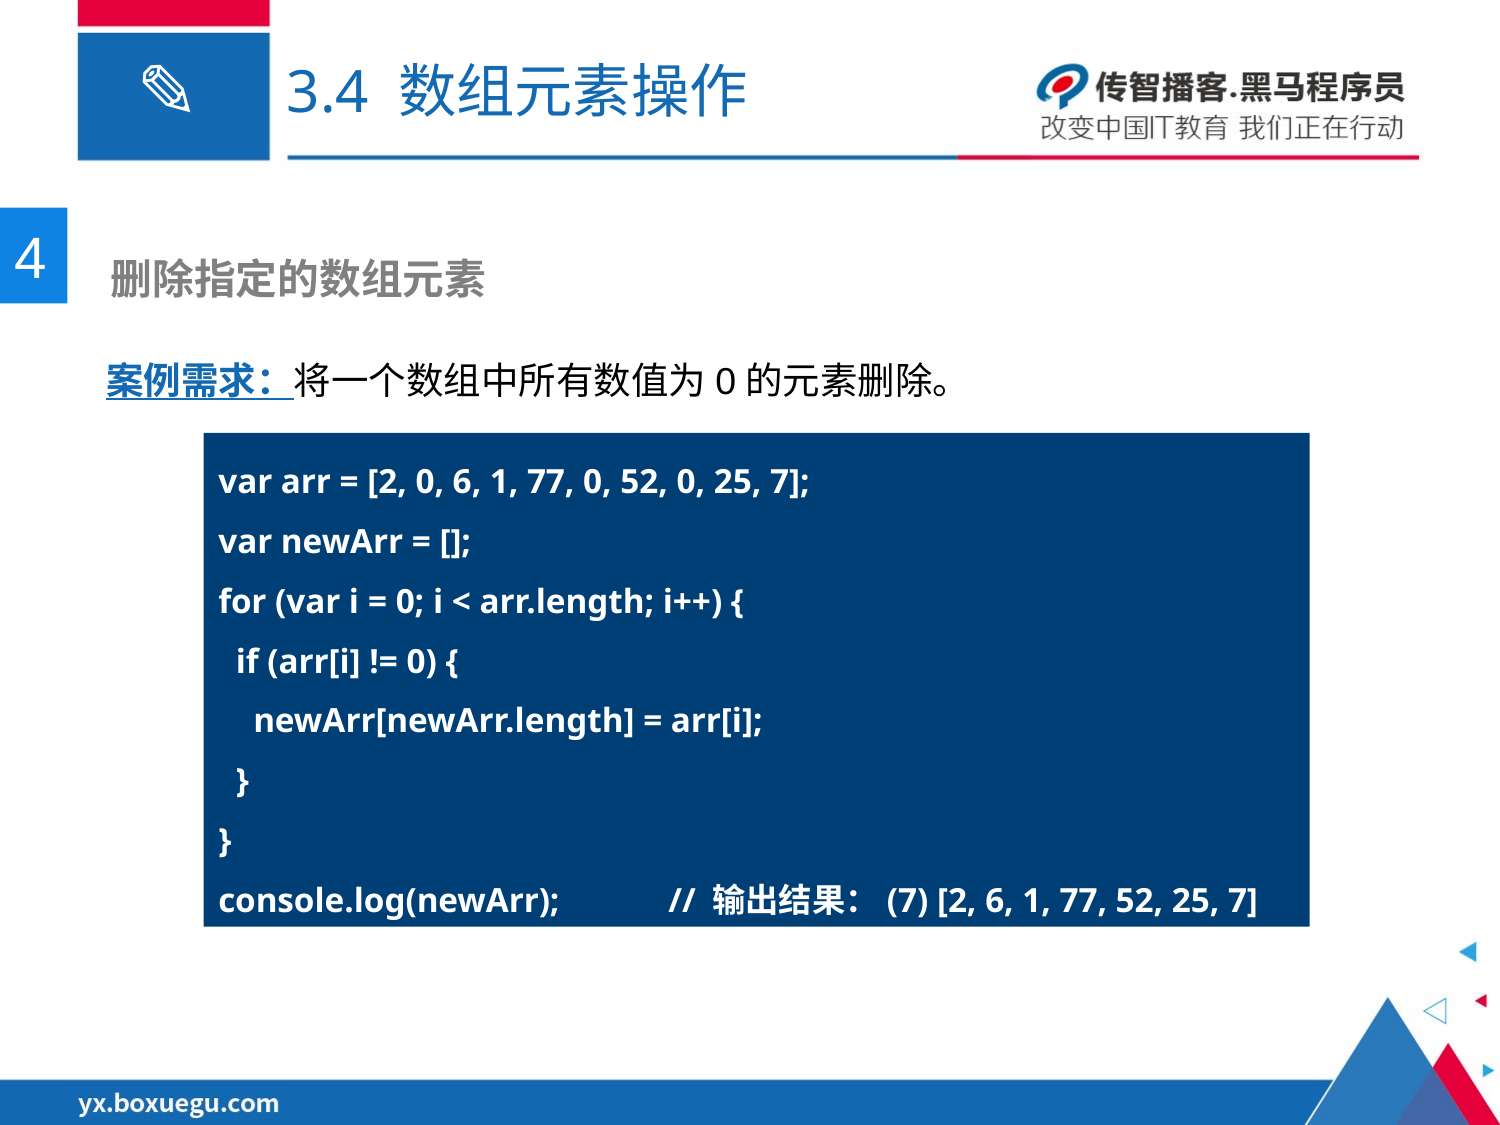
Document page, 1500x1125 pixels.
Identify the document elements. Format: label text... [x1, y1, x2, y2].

text_box 删除指定的数组元素 [70, 245, 842, 310]
text_box 案例需求：将一个数组中所有数值为0的元素删除。 [91, 304, 1389, 410]
text_box var arr = [2, 0, 6, 1, 77, 0, 52, 0, 25, 7]; var newArr = []; for (var i = 0; i < arr.length; i++) { if (arr[i] != 0) { newArr[newArr.length] = arr[i]; } } console.log(newArr); // 输出结果：(7) [2, 6, 1, 77, 52, 25, 7] [203, 432, 1310, 927]
title 3.4 数组元素操作 [271, 25, 1046, 153]
picture [0, 1, 1500, 1125]
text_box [0, 207, 68, 304]
